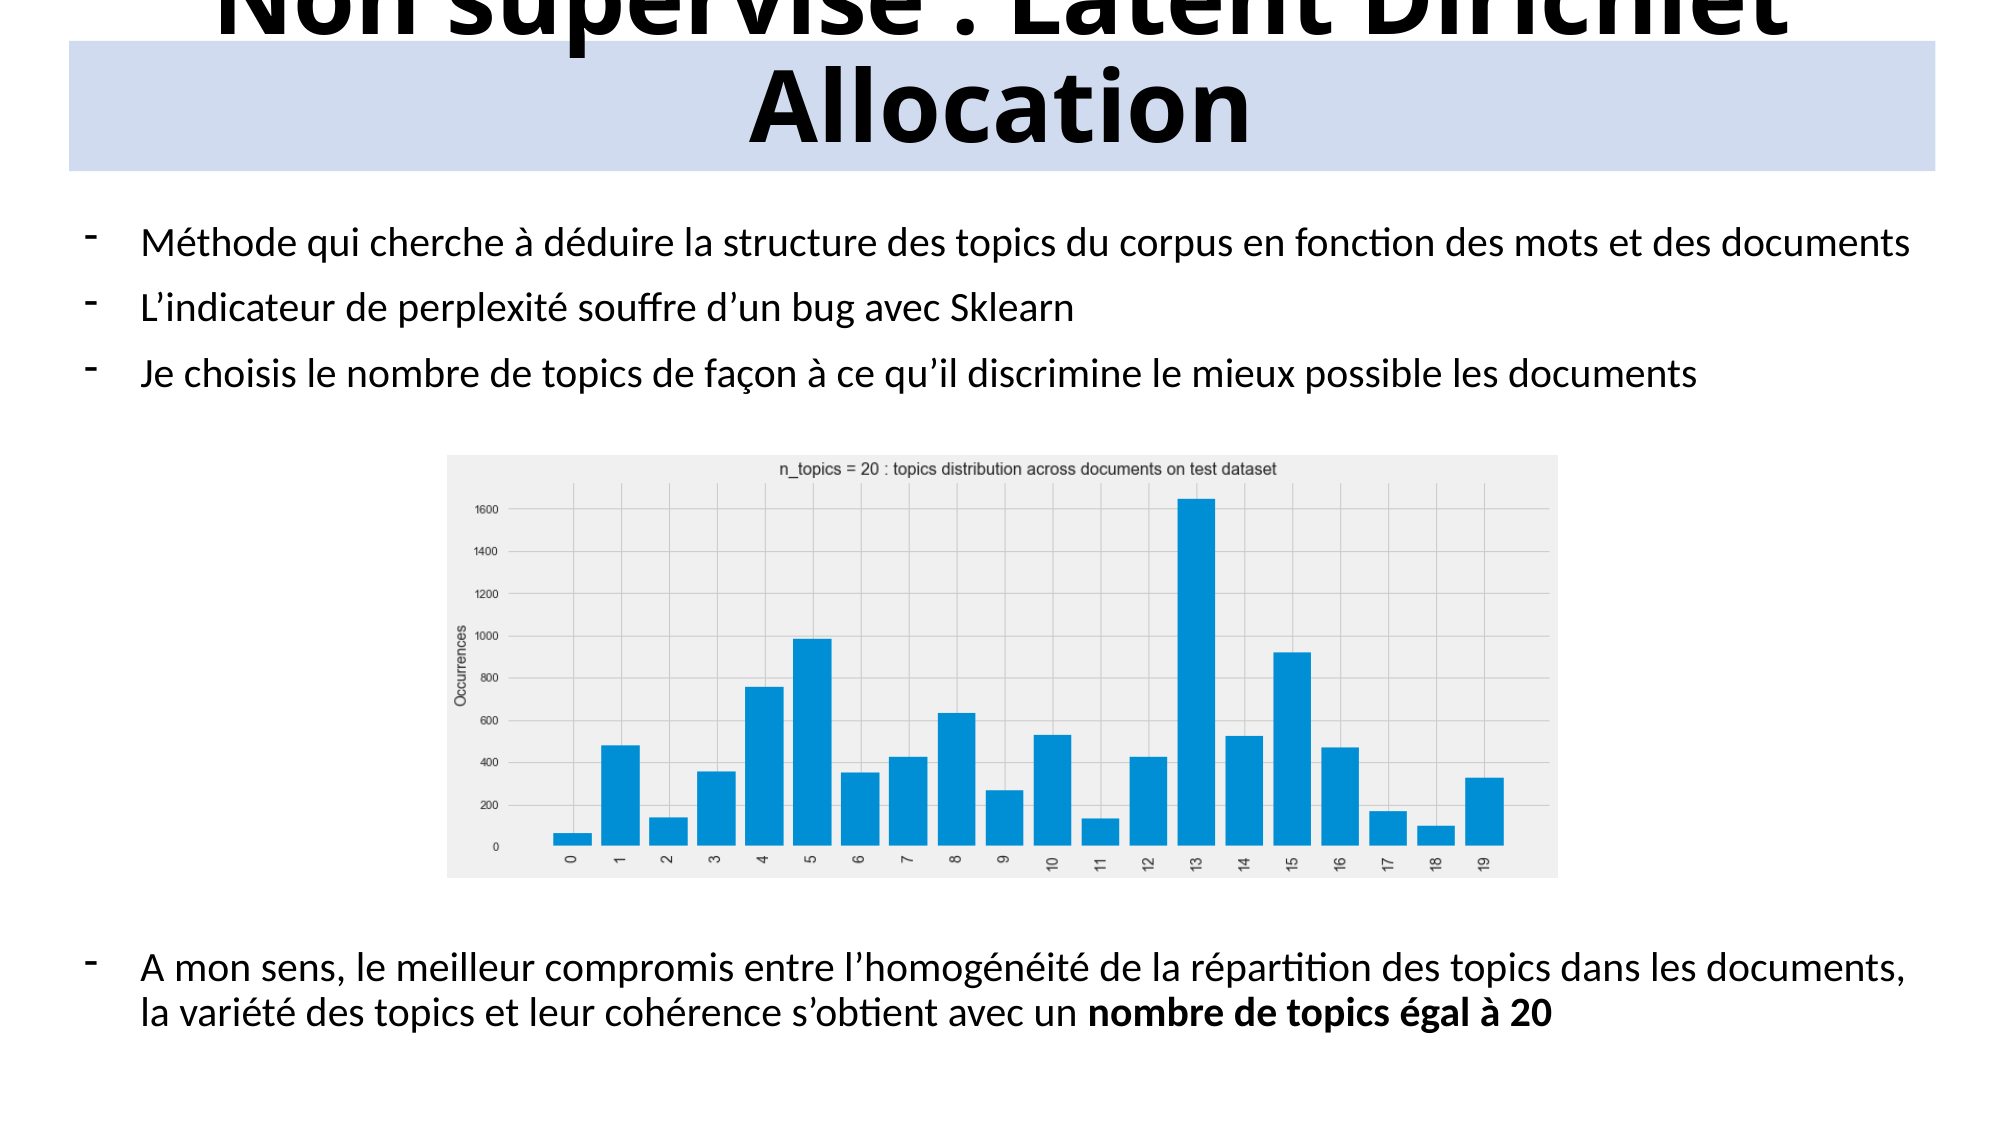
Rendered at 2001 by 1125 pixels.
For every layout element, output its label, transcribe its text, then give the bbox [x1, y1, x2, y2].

title Non supervisé : Latent Dirichlet Allocation [69, 40, 1936, 172]
subtitle Méthode qui cherche à déduire la structure des topics du corpus en fonction des mots et des documents L’indicateur de perplexité souffre d’un bug avec Sklearn Je choisis le nombre de topics de façon à ce qu’il discrimine le mieux possible les documents A mon sens, le meilleur compromis entre l’homogénéité de la répartition des topics dans les documents, la variété des topics et leur cohérence s’obtient avec un nombre de topics égal à 20 [69, 212, 1936, 1073]
picture [447, 455, 1558, 878]
